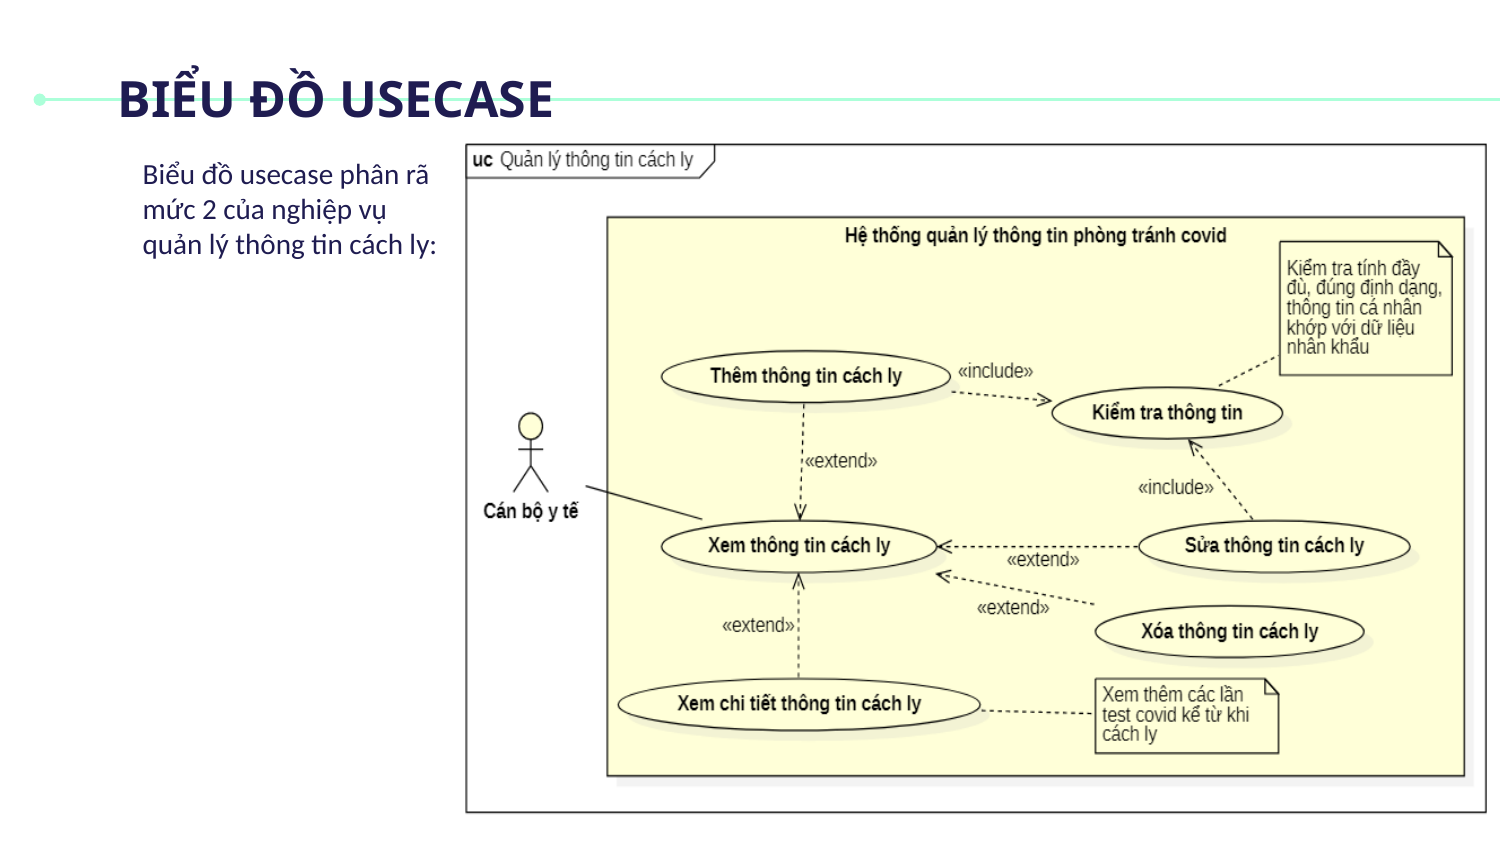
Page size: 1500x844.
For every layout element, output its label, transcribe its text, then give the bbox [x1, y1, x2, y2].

picture [463, 140, 1489, 818]
title BIỂU ĐỒ USECASE [102, 52, 1101, 141]
list Biểu đồ usecase phân rã mức 2 của nghiệp vụ quản lý thông tin cách ly: [102, 141, 461, 545]
